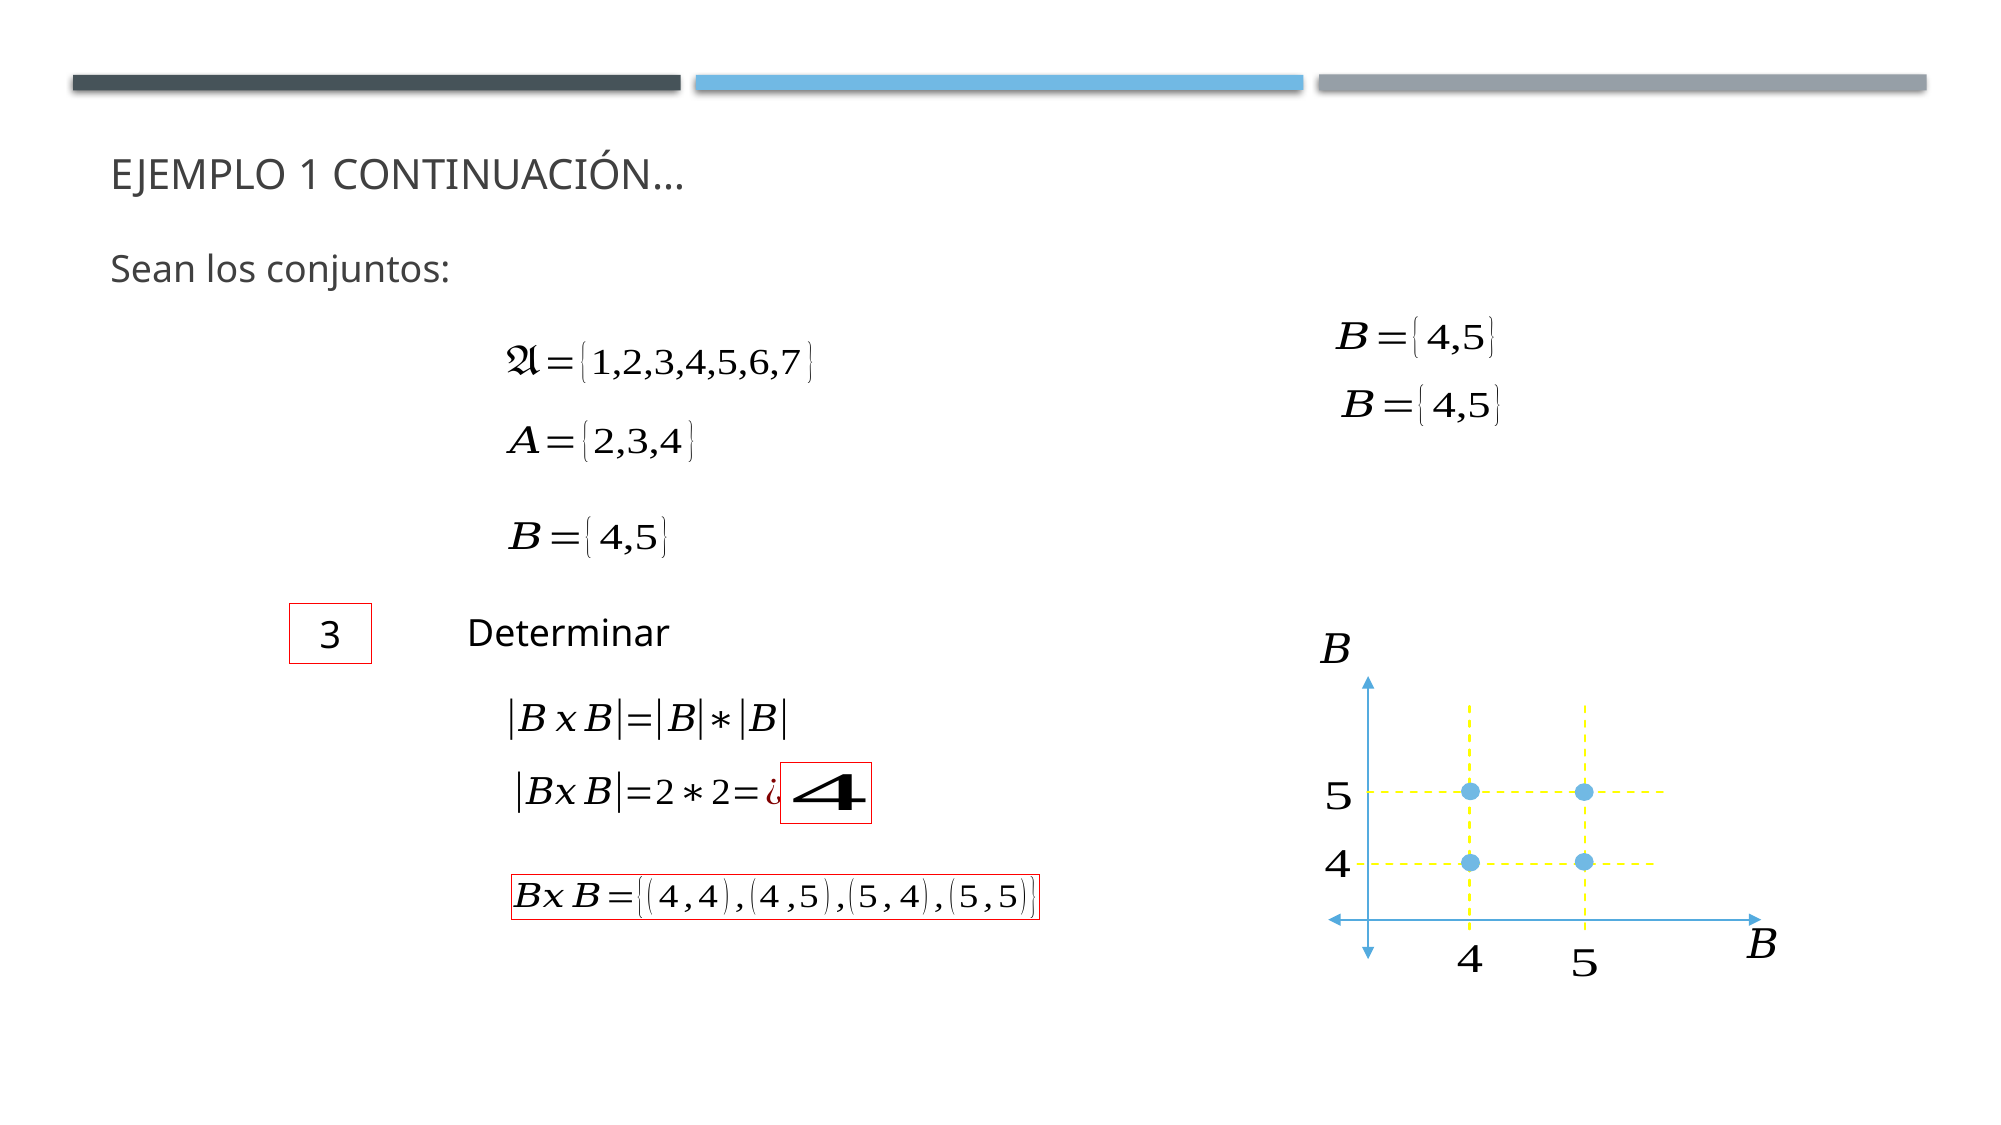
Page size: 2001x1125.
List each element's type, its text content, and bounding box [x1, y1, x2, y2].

text_box 3 [289, 603, 372, 664]
list Sean los conjuntos: [95, 233, 1905, 315]
title Ejemplo 1 continuación… [95, 115, 1905, 206]
